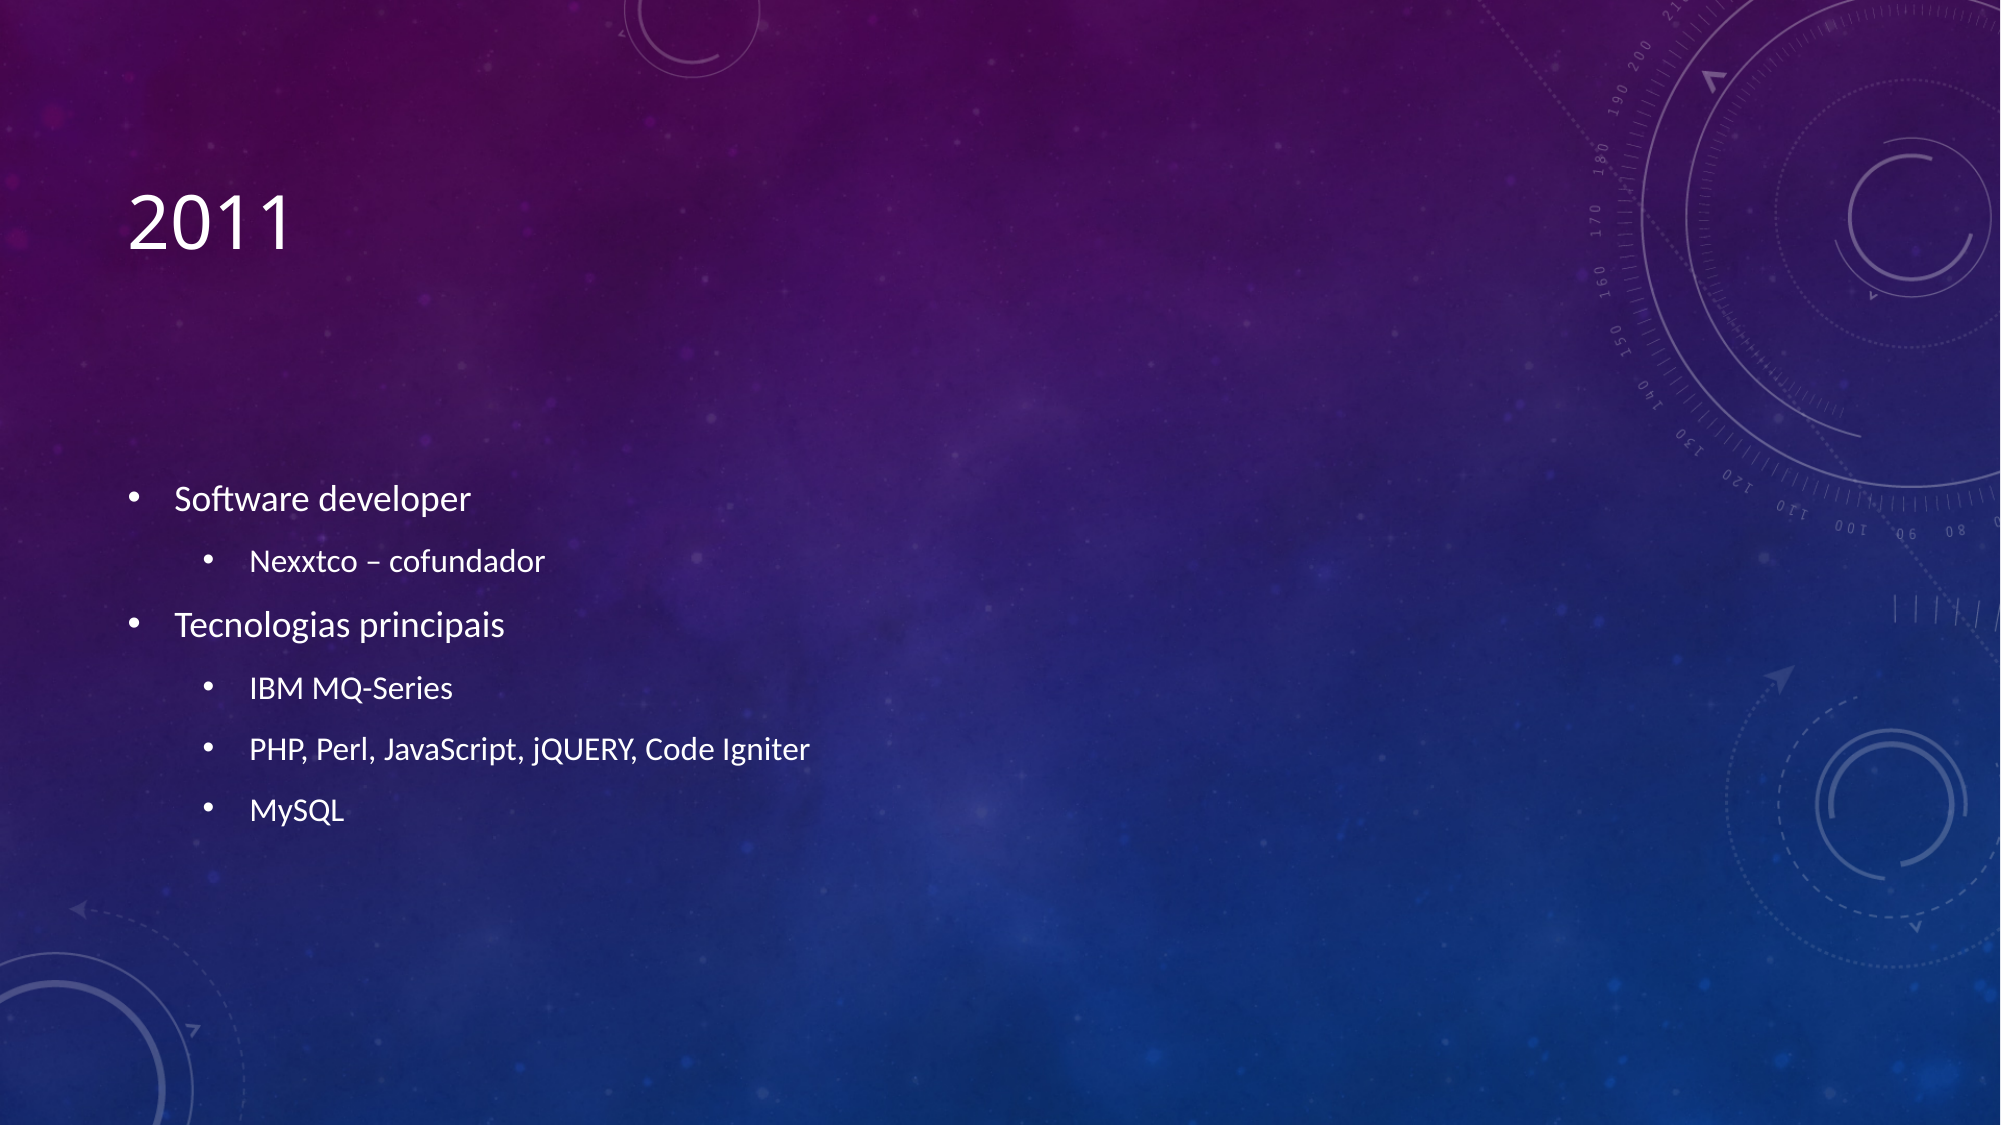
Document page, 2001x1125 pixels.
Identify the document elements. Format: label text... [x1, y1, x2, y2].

title 2011 [112, 99, 1775, 339]
picture [0, 0, 2001, 1125]
list Software developer Nexxtco – cofundador Tecnologias principais IBM MQ-Series PHP, Perl, JavaScript, jQUERY, Code Igniter MySQL [112, 351, 1775, 950]
